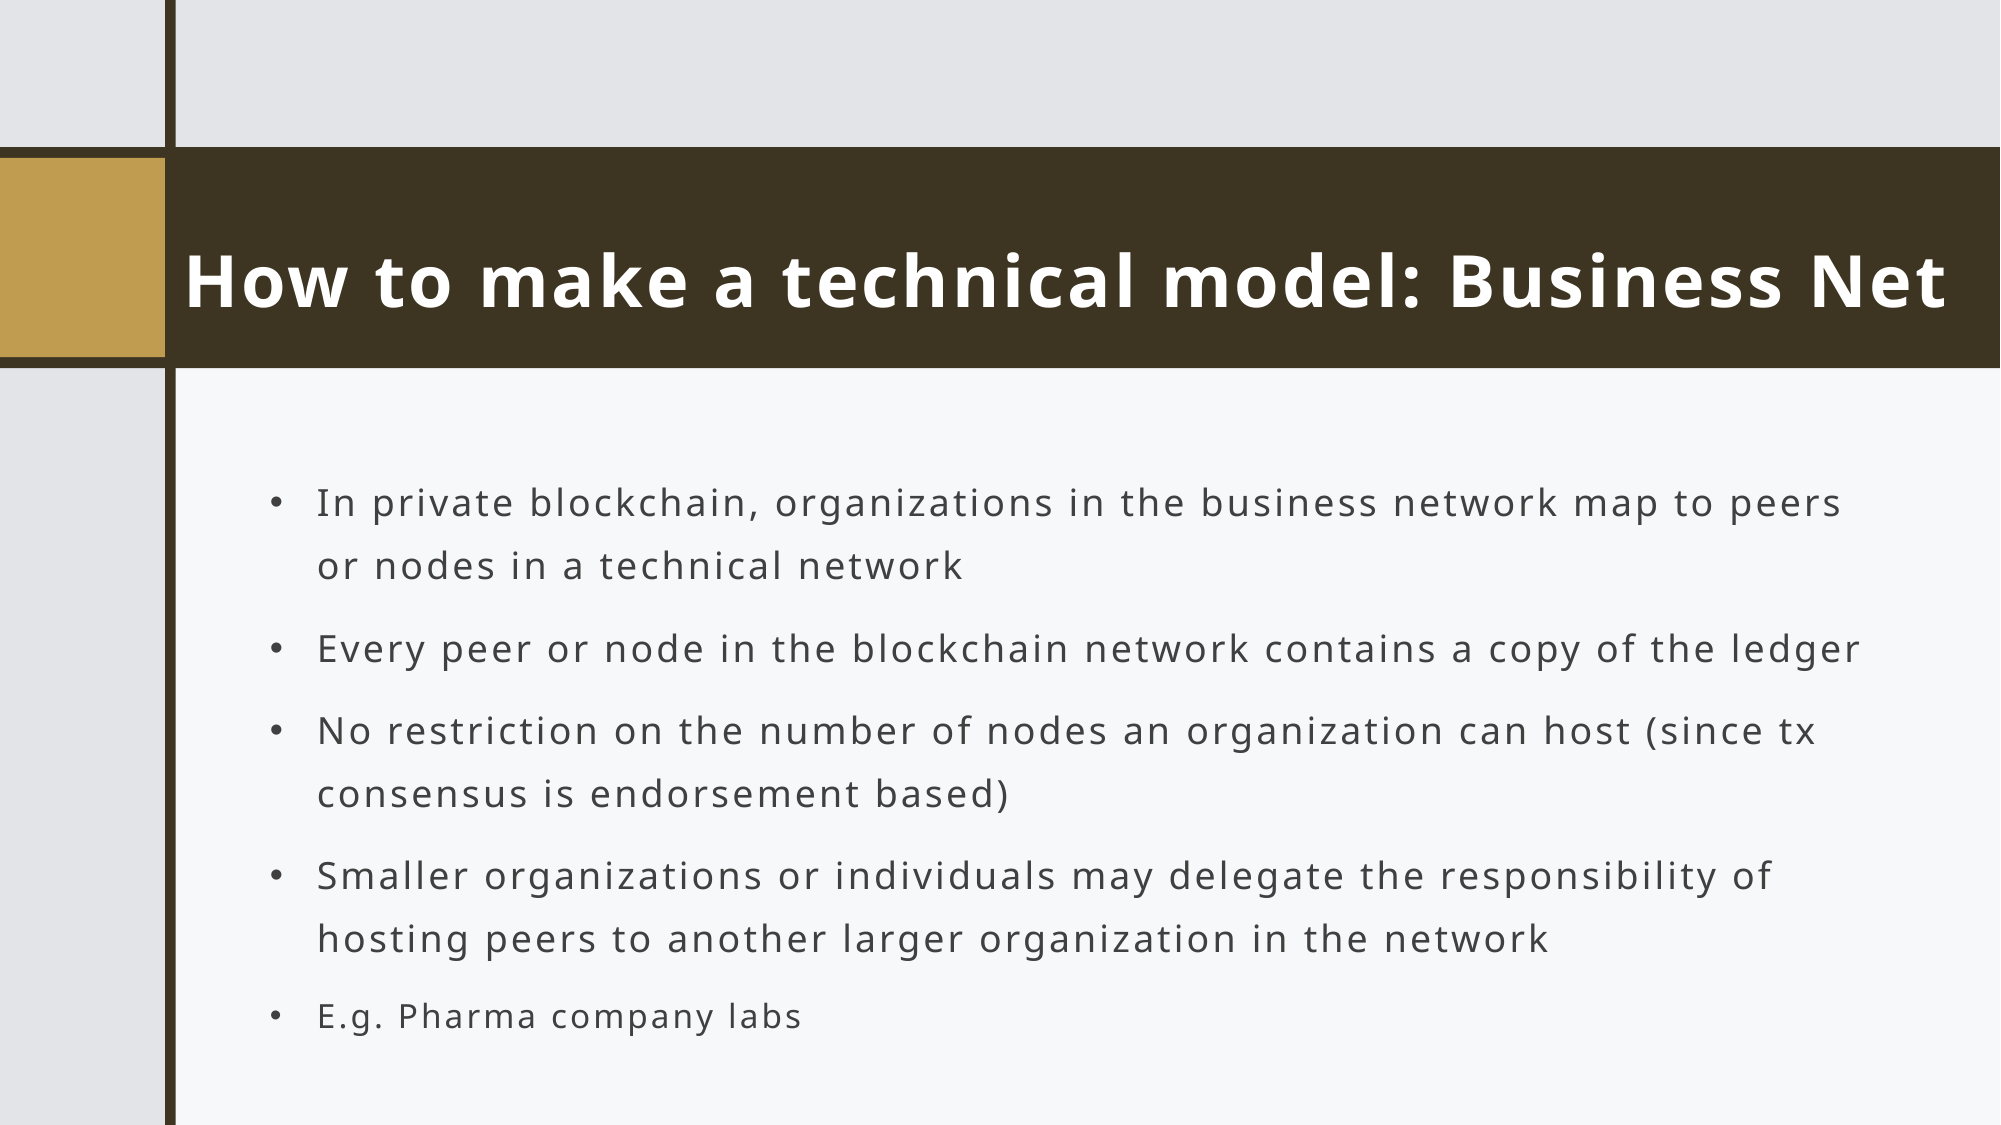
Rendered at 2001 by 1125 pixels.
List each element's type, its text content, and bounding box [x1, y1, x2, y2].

text_box [0, 358, 164, 369]
list In private blockchain, organizations in the business network map to peers or nodes in a technical network Every peer or node in the blockchain network contains a copy of the ledger No restriction on the number of nodes an organization can host (since tx consensus is endorsement based) Smaller organizations or individuals may delegate the responsibility of hosting peers to another larger organization in the network E.g. Pharma company labs [251, 443, 1882, 1090]
text_box [164, 0, 177, 1125]
text_box [177, 146, 2000, 369]
title How to make a technical model: Business Net [177, 171, 1989, 341]
text_box [177, 0, 2000, 146]
text_box [0, 146, 164, 157]
text_box [0, 0, 164, 146]
text_box [177, 369, 2000, 1125]
text_box [0, 157, 164, 358]
text_box [0, 369, 164, 1125]
